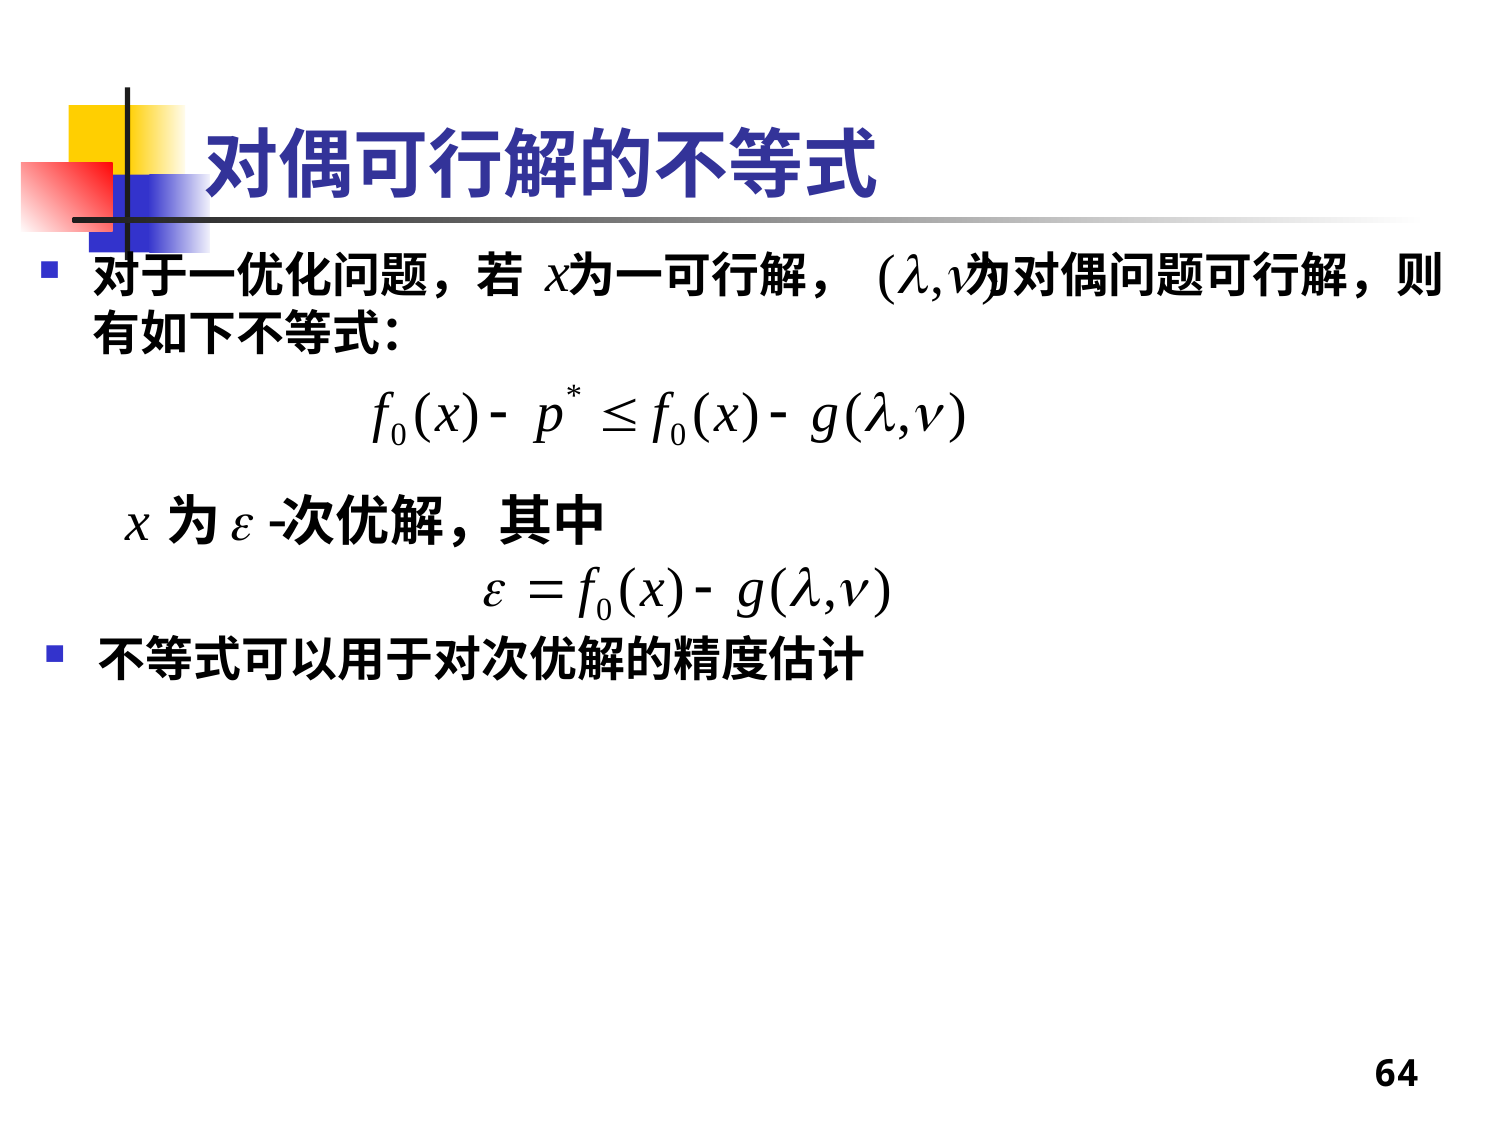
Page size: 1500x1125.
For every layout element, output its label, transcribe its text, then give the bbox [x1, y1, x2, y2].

slide_number 64 [1121, 1032, 1435, 1109]
title 对偶可行解的不等式 [188, 26, 1468, 214]
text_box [23, 479, 1469, 635]
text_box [24, 237, 1469, 460]
text_box 不等式可以用于对次优解的精度估计 [29, 636, 1474, 705]
